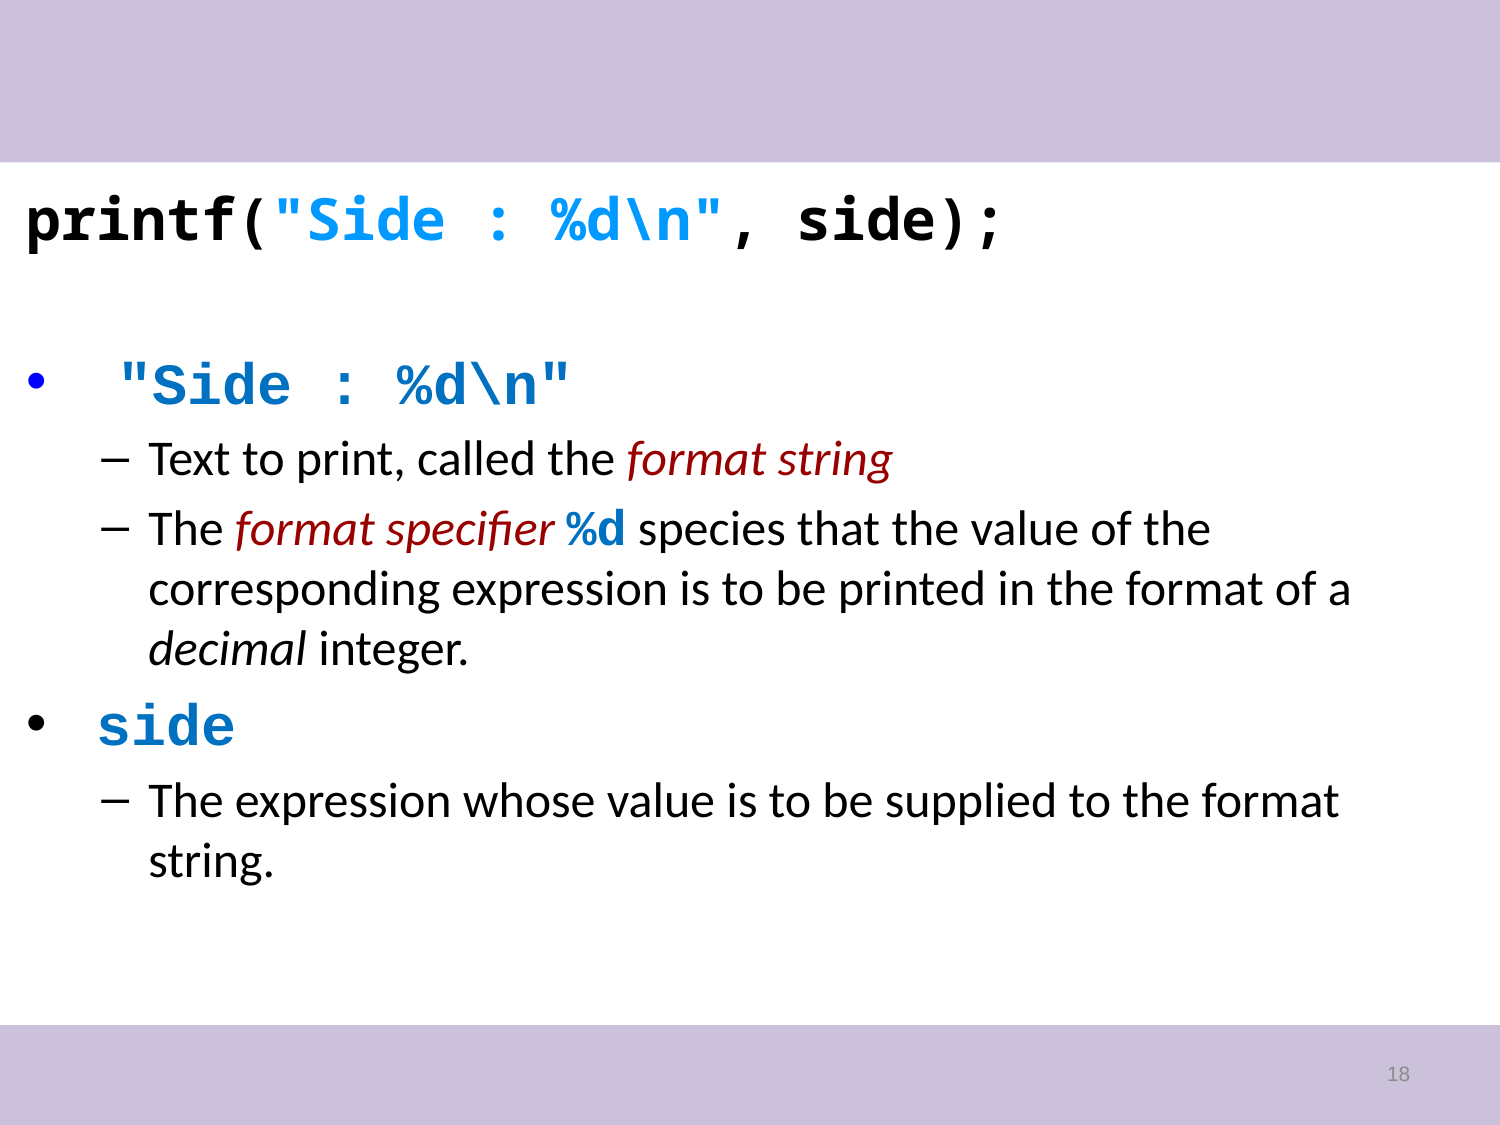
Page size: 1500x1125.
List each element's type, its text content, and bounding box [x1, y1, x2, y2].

list printf("Side : %d\n", side); "Side : %d\n" Text to print, called the format string The format specifier %d species that the value of the corresponding expression is to be printed in the format of a decimal integer. side The expression whose value is to be supplied to the format string. [11, 174, 1477, 1013]
slide_number 18 [1074, 1042, 1425, 1103]
